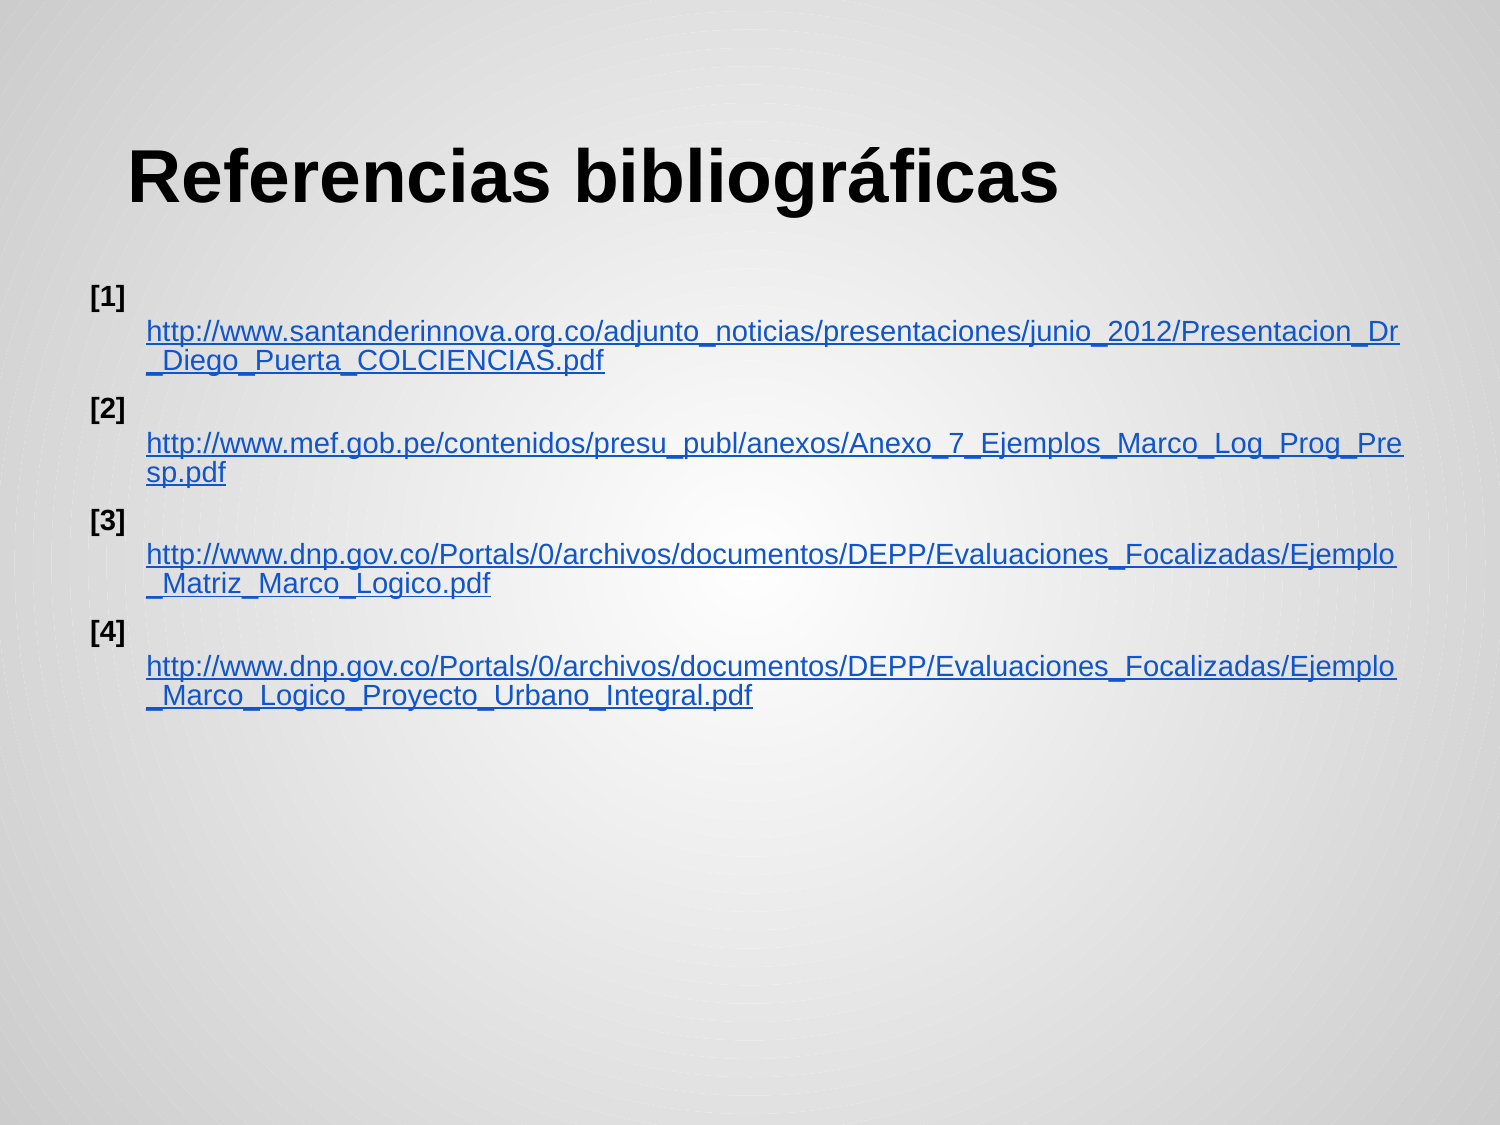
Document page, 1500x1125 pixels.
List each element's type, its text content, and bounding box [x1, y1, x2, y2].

list [1] http://www.santanderinnova.org.co/adjunto_noticias/presentaciones/junio_2012/Presentacion_Dr_Diego_Puerta_COLCIENCIAS.pdf [2] http://www.mef.gob.pe/contenidos/presu_publ/anexos/Anexo_7_Ejemplos_Marco_Log_Prog_Presp.pdf [3] http://www.dnp.gov.co/Portals/0/archivos/documentos/DEPP/Evaluaciones_Focalizadas/Ejemplo_Matriz_Marco_Logico.pdf [4] http://www.dnp.gov.co/Portals/0/archivos/documentos/DEPP/Evaluaciones_Focalizadas/Ejemplo_Marco_Logico_Proyecto_Urbano_Integral.pdf [75, 262, 1425, 931]
title Referencias bibliográficas [75, 14, 1425, 233]
